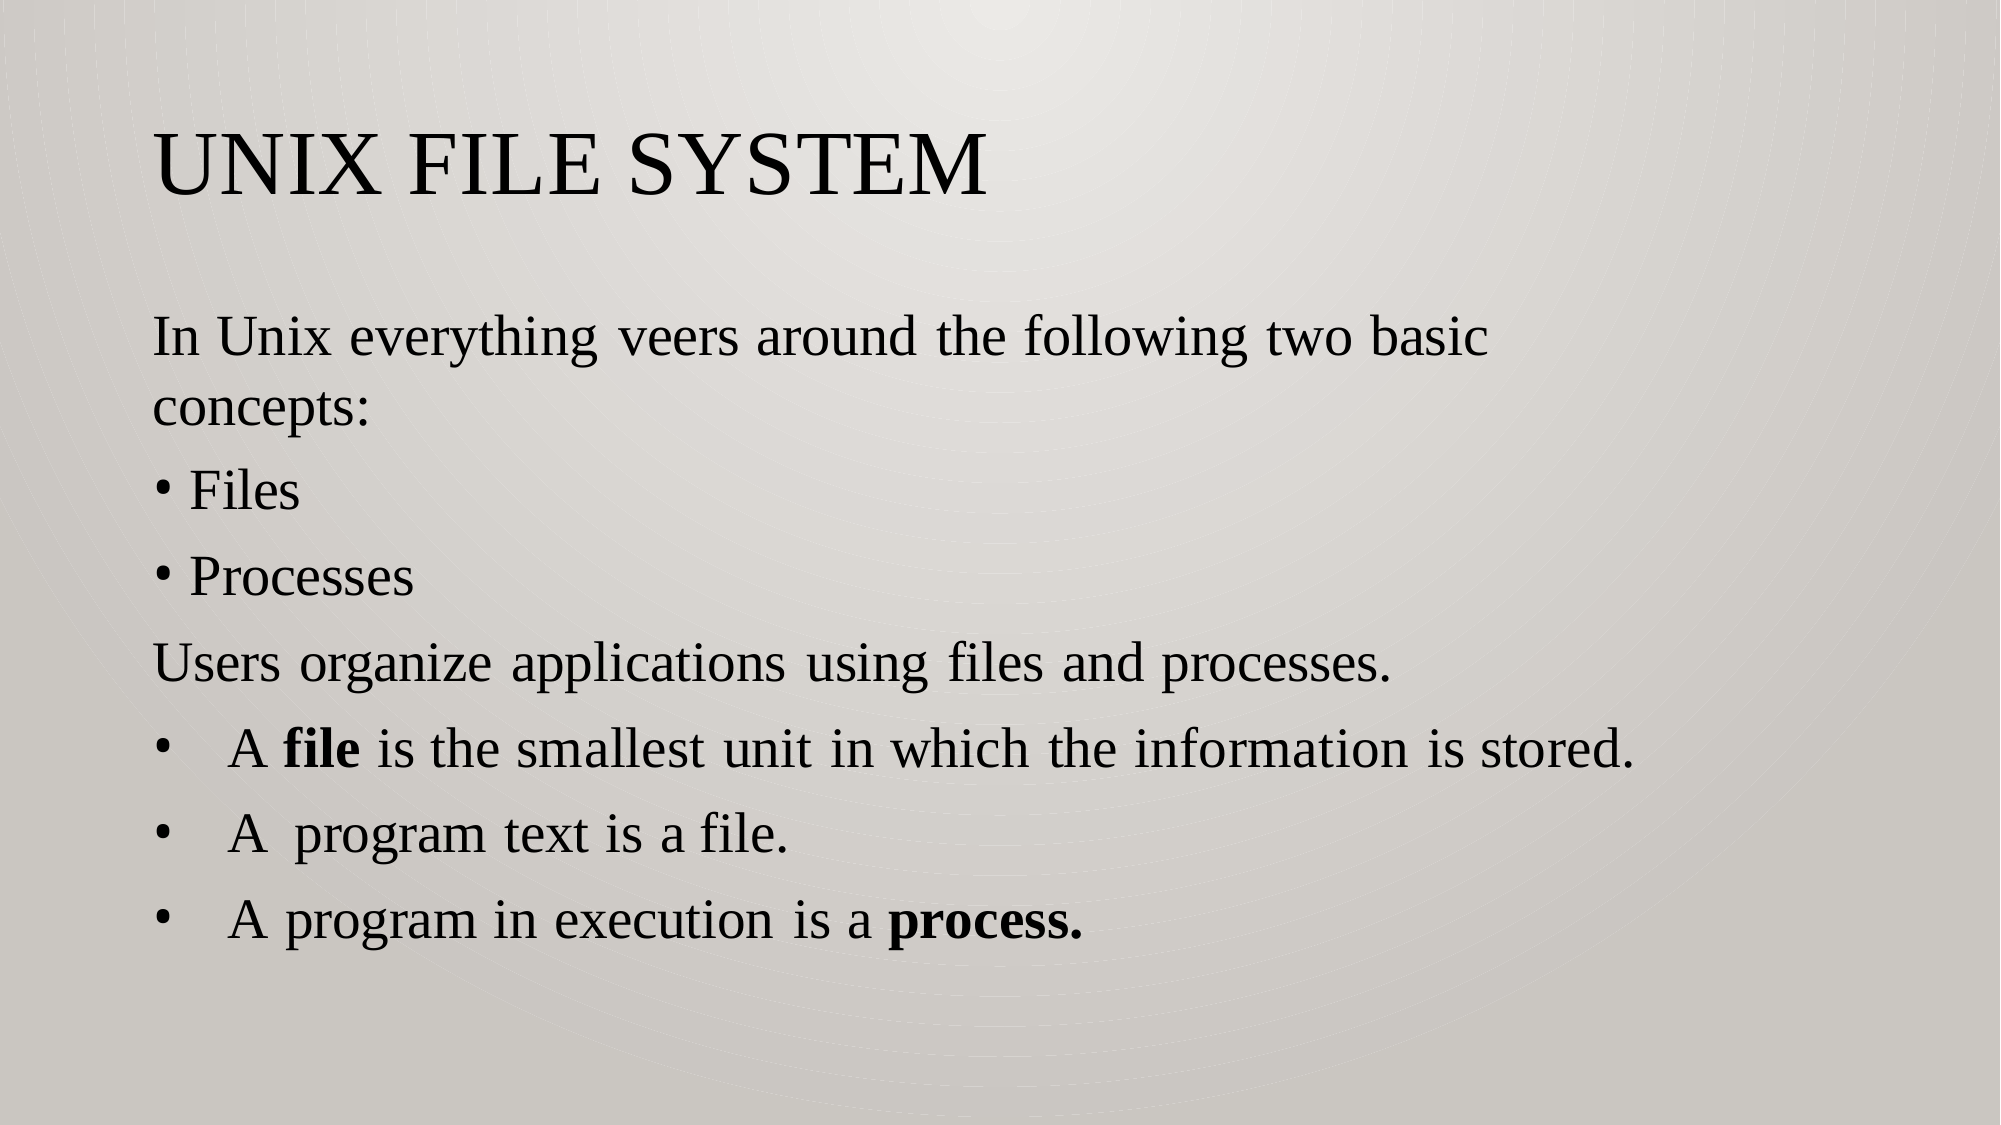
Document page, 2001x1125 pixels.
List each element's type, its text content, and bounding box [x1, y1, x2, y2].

text_box In Unix everything veers around the following two basic concepts: Files Processes Users organize applications using files and processes. A file is the smallest unit in which the information is stored. A program text is a file. A program in execution is a process. [150, 279, 1646, 950]
title UNIX FILE SYSTEM [150, 99, 1238, 279]
